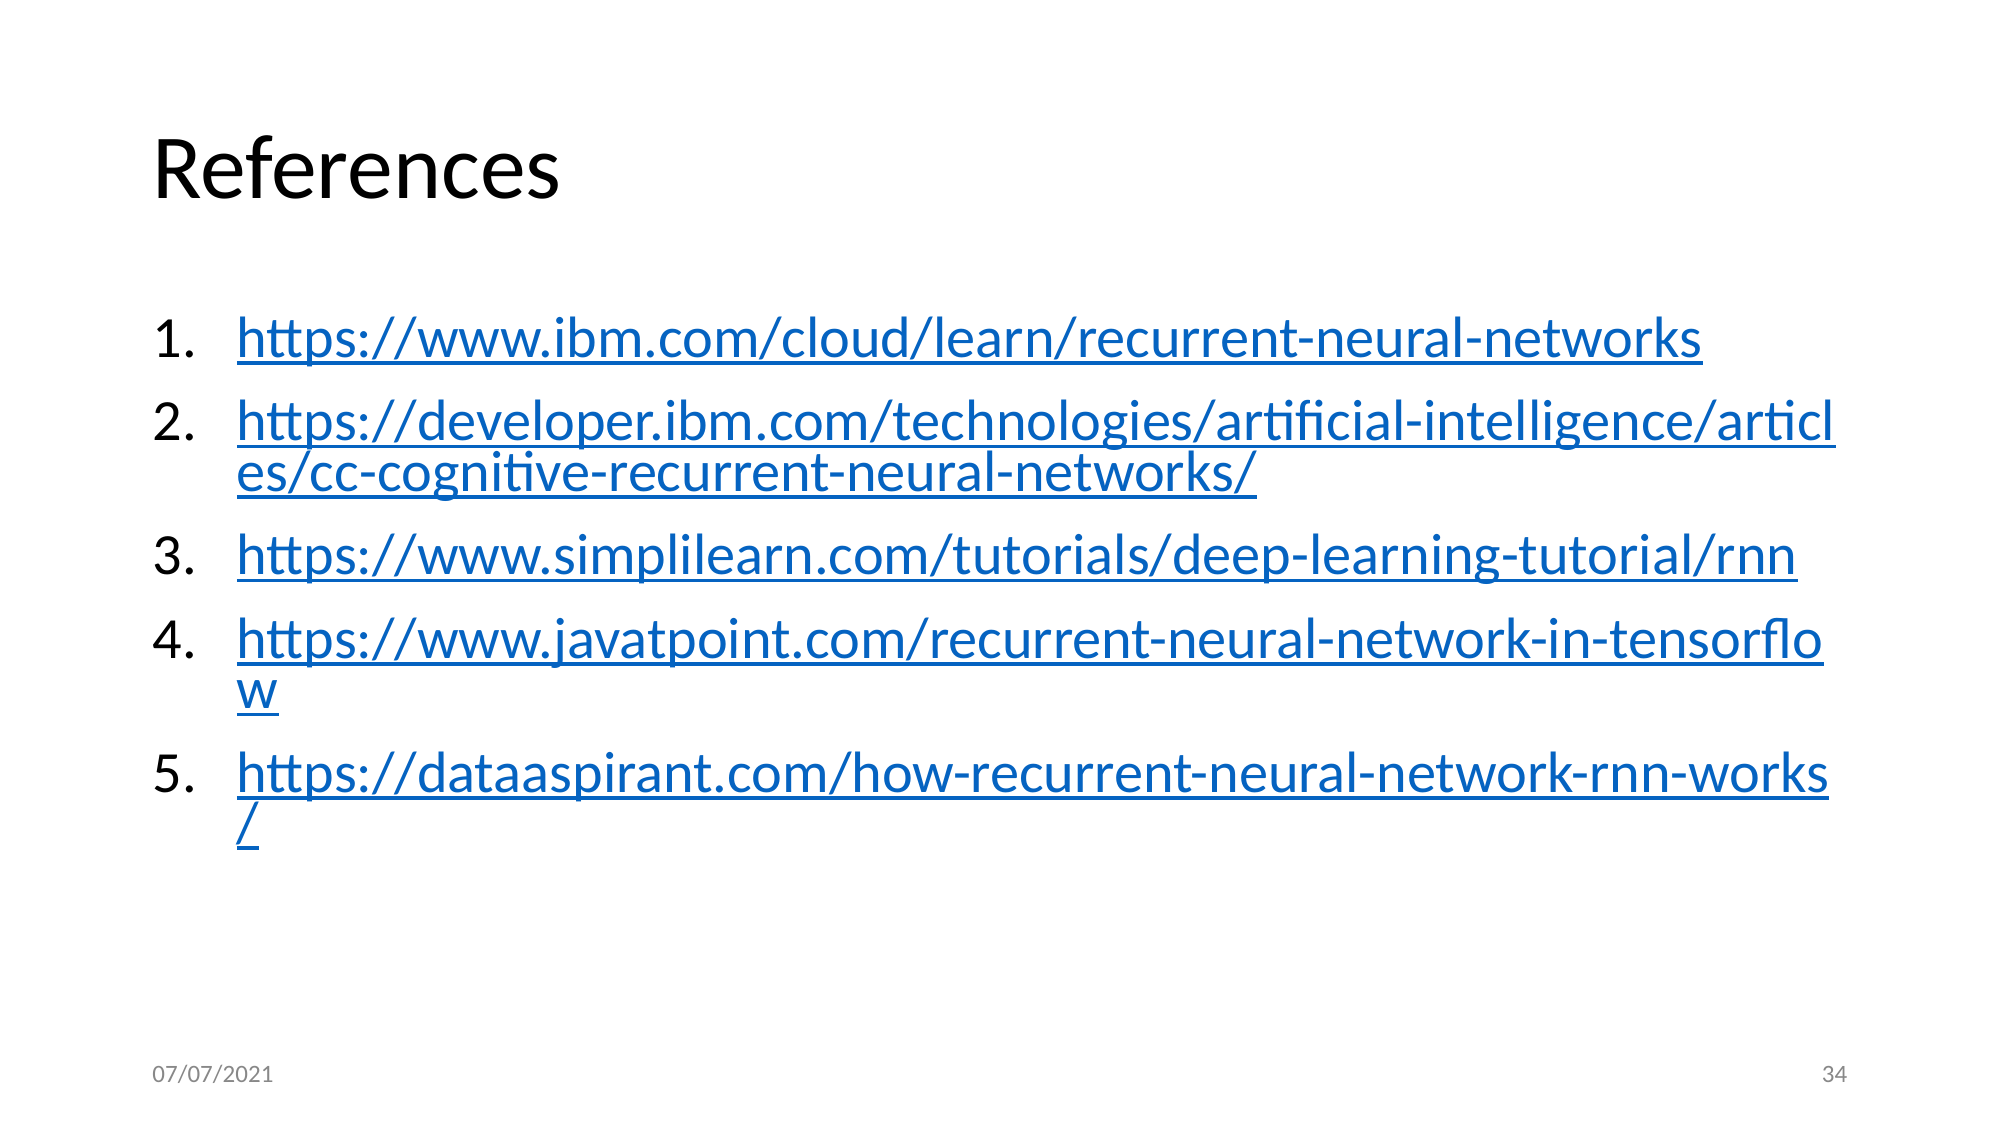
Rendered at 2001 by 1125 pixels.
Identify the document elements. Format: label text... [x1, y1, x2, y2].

slide_number 34 [1412, 1042, 1863, 1103]
list https://www.ibm.com/cloud/learn/recurrent-neural-networks https://developer.ibm.com/technologies/artificial-intelligence/articles/cc-cognitive-recurrent-neural-networks/ https://www.simplilearn.com/tutorials/deep-learning-tutorial/rnn https://www.javatpoint.com/recurrent-neural-network-in-tensorflow https://dataaspirant.com/how-recurrent-neural-network-rnn-works/ [137, 299, 1863, 1014]
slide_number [137, 1042, 588, 1103]
title References [137, 59, 1863, 278]
